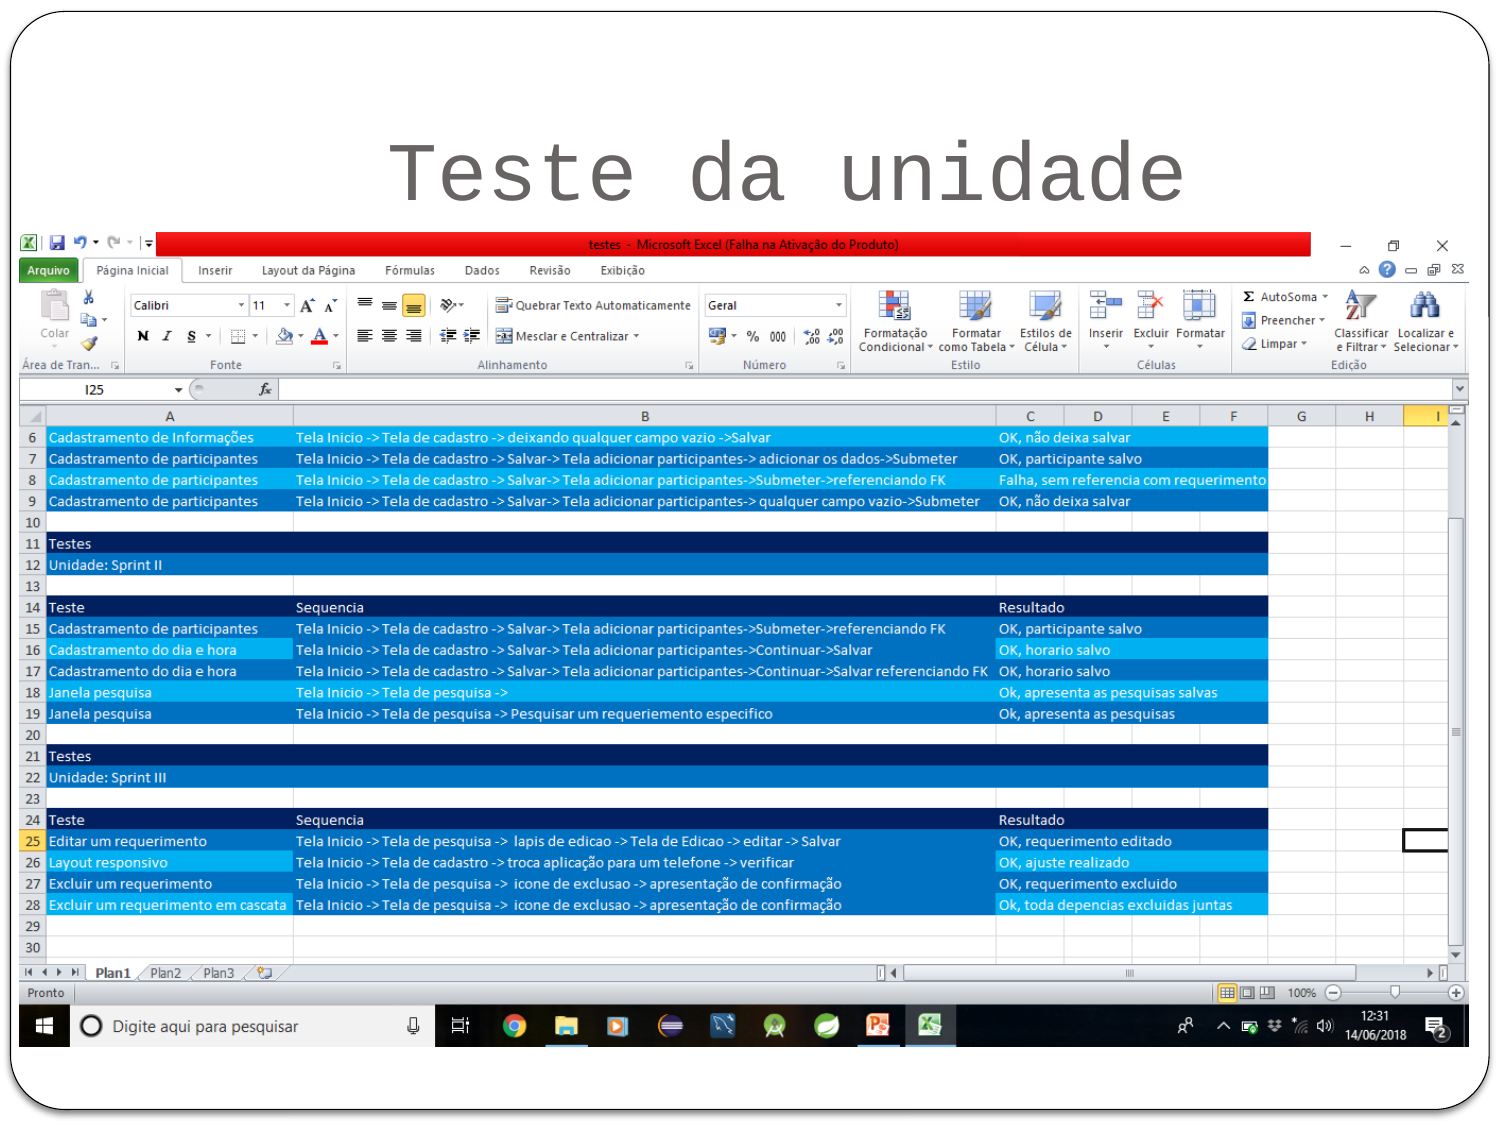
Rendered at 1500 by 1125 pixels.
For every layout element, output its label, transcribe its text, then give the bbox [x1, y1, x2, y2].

picture [19, 231, 1469, 1047]
title Teste da unidade [150, 45, 1425, 229]
